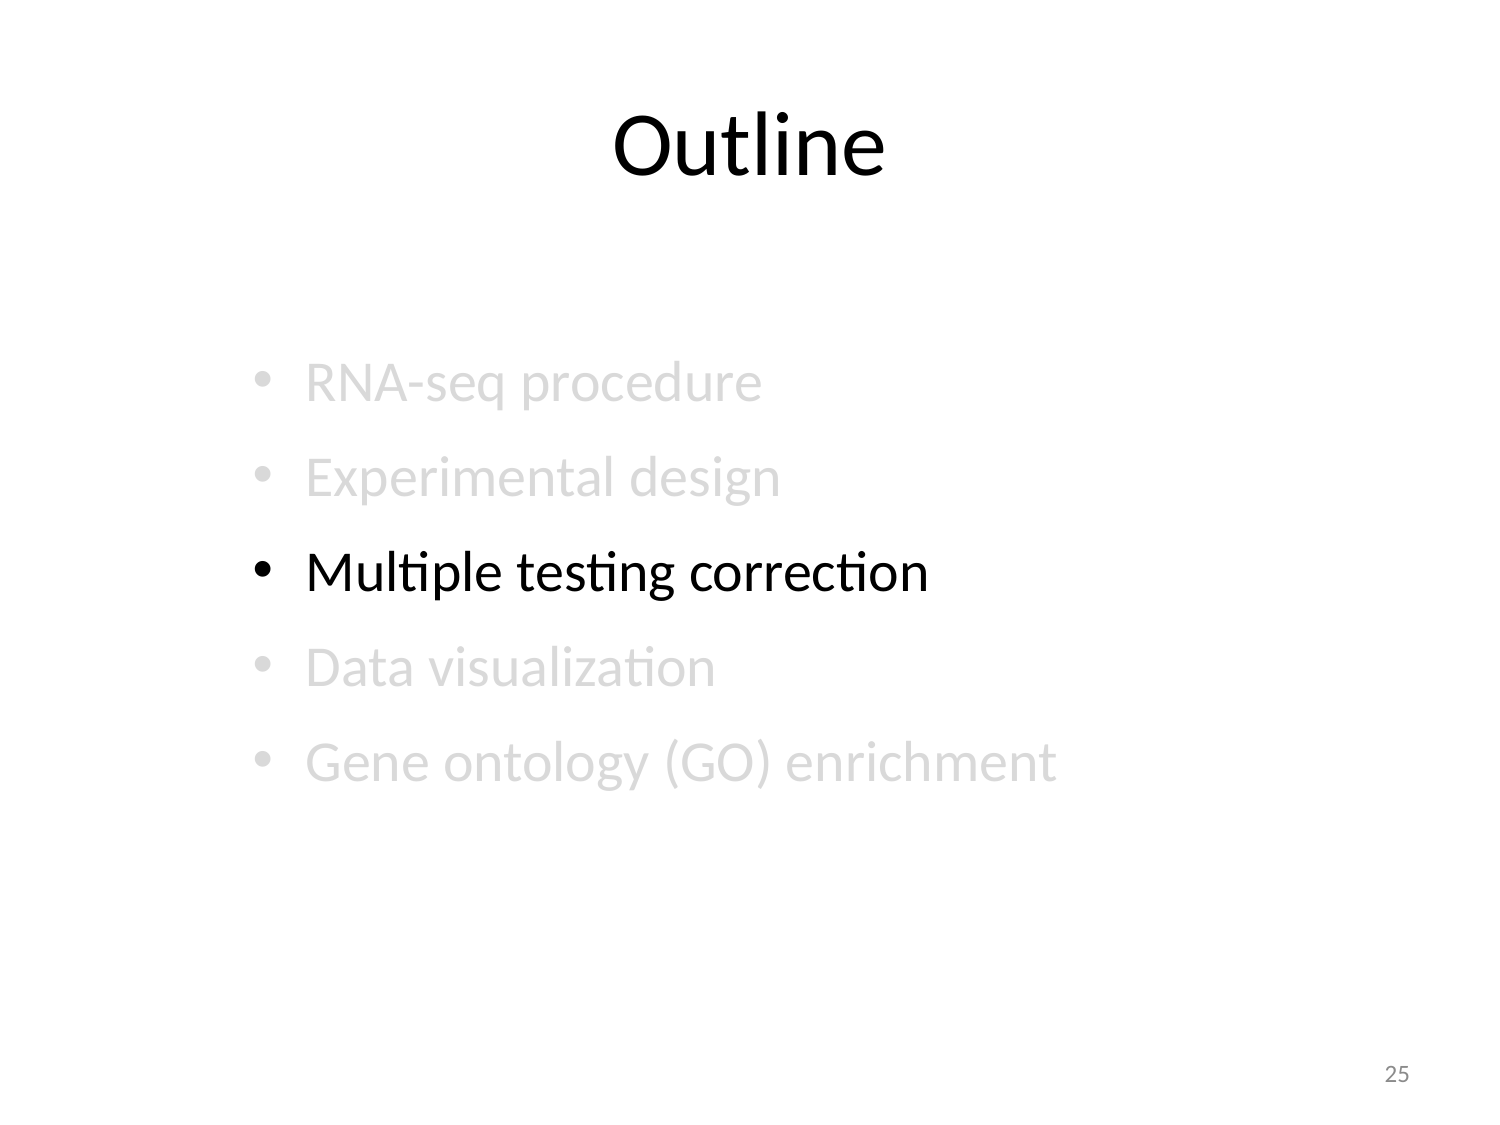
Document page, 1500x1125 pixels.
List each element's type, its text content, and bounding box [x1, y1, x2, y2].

title Outline [75, 45, 1425, 233]
list RNA-seq procedure Experimental design Multiple testing correction Data visualization Gene ontology (GO) enrichment [237, 321, 1387, 804]
slide_number 25 [1074, 1042, 1425, 1103]
